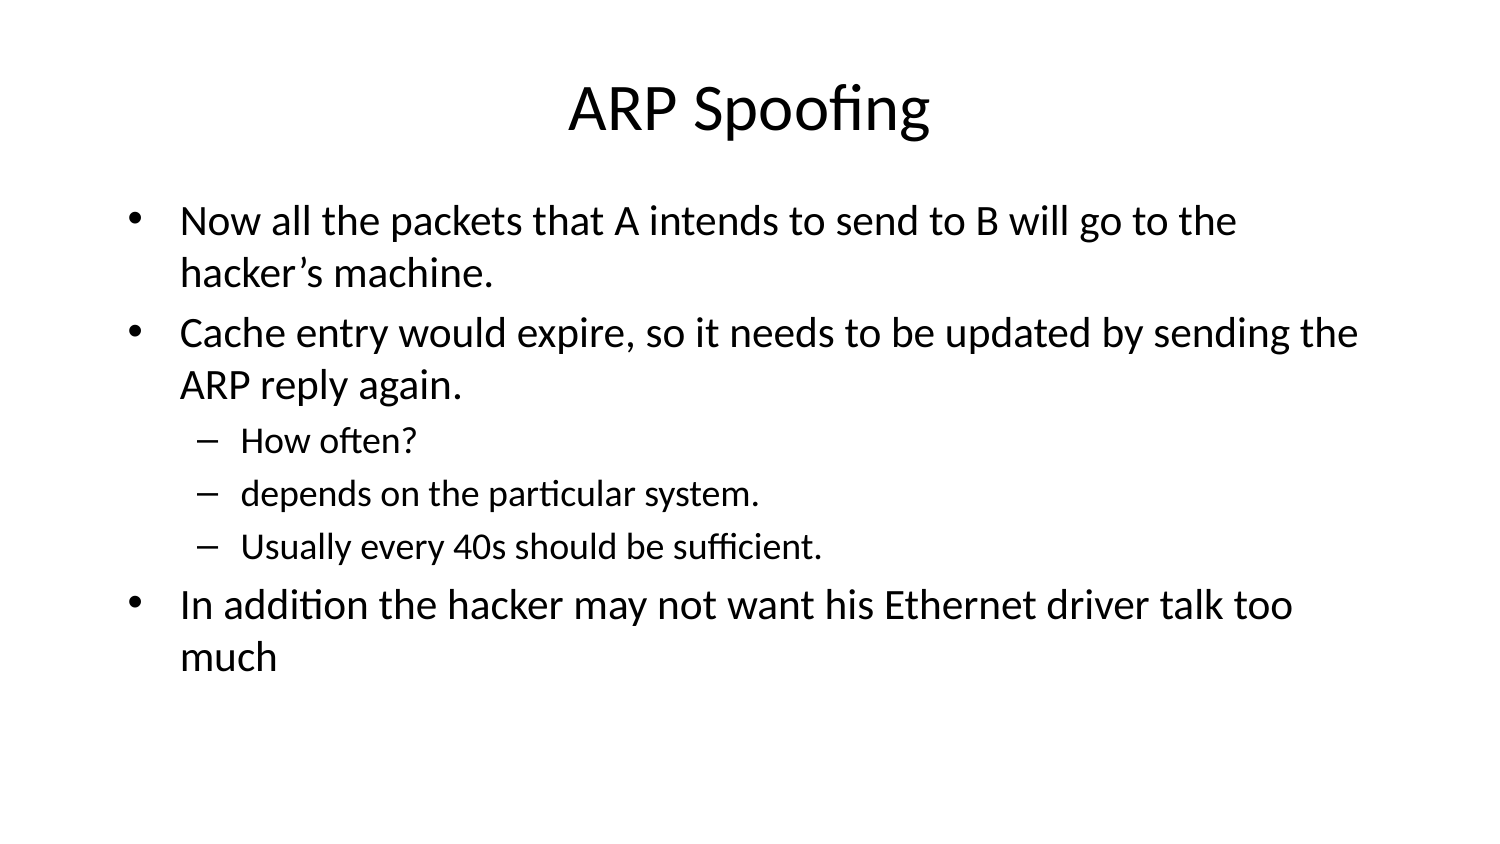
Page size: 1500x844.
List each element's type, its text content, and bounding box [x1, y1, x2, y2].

list Now all the packets that A intends to send to B will go to the hacker’s machine. Cache entry would expire, so it needs to be updated by sending the ARP reply again. How often? depends on the particular system. Usually every 40s should be sufficient. In addition the hacker may not want his Ethernet driver talk too much [112, 184, 1388, 688]
title ARP Spoofing [75, 33, 1425, 175]
